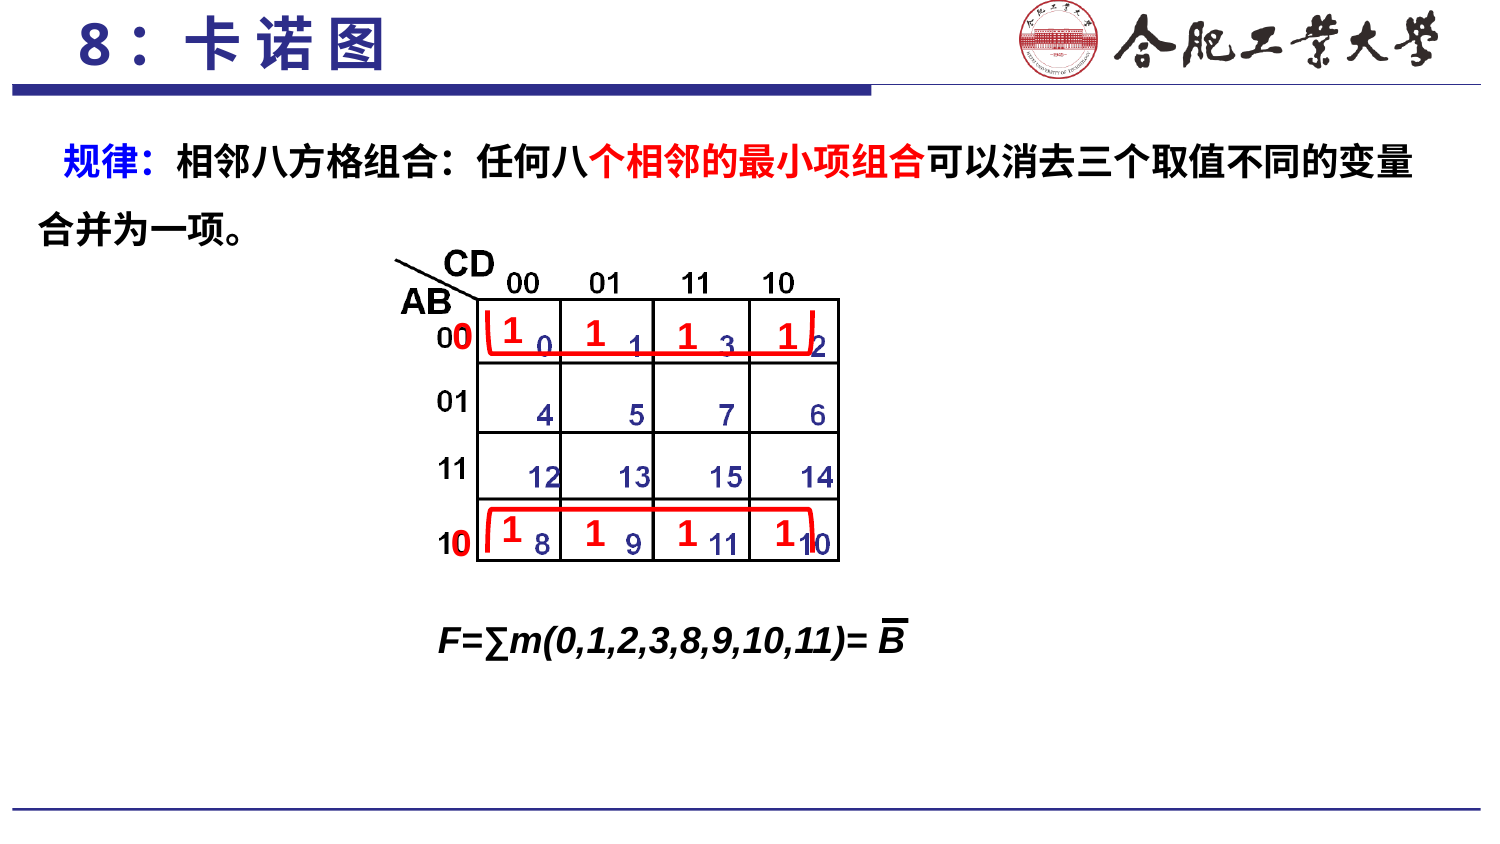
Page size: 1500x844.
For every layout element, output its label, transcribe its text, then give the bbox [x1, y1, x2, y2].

picture [1019, 0, 1438, 79]
picture [387, 246, 845, 573]
text_box F=∑m(0,1,2,3,8,9,10,11)= [425, 609, 865, 668]
text_box 8：卡 诺 图 [63, 0, 401, 85]
text_box B [865, 574, 953, 669]
text_box 规律：相邻八方格组合：任何八个相邻的最小项组合可以消去三个取值不同的变量合并为一项。 [24, 109, 1453, 338]
